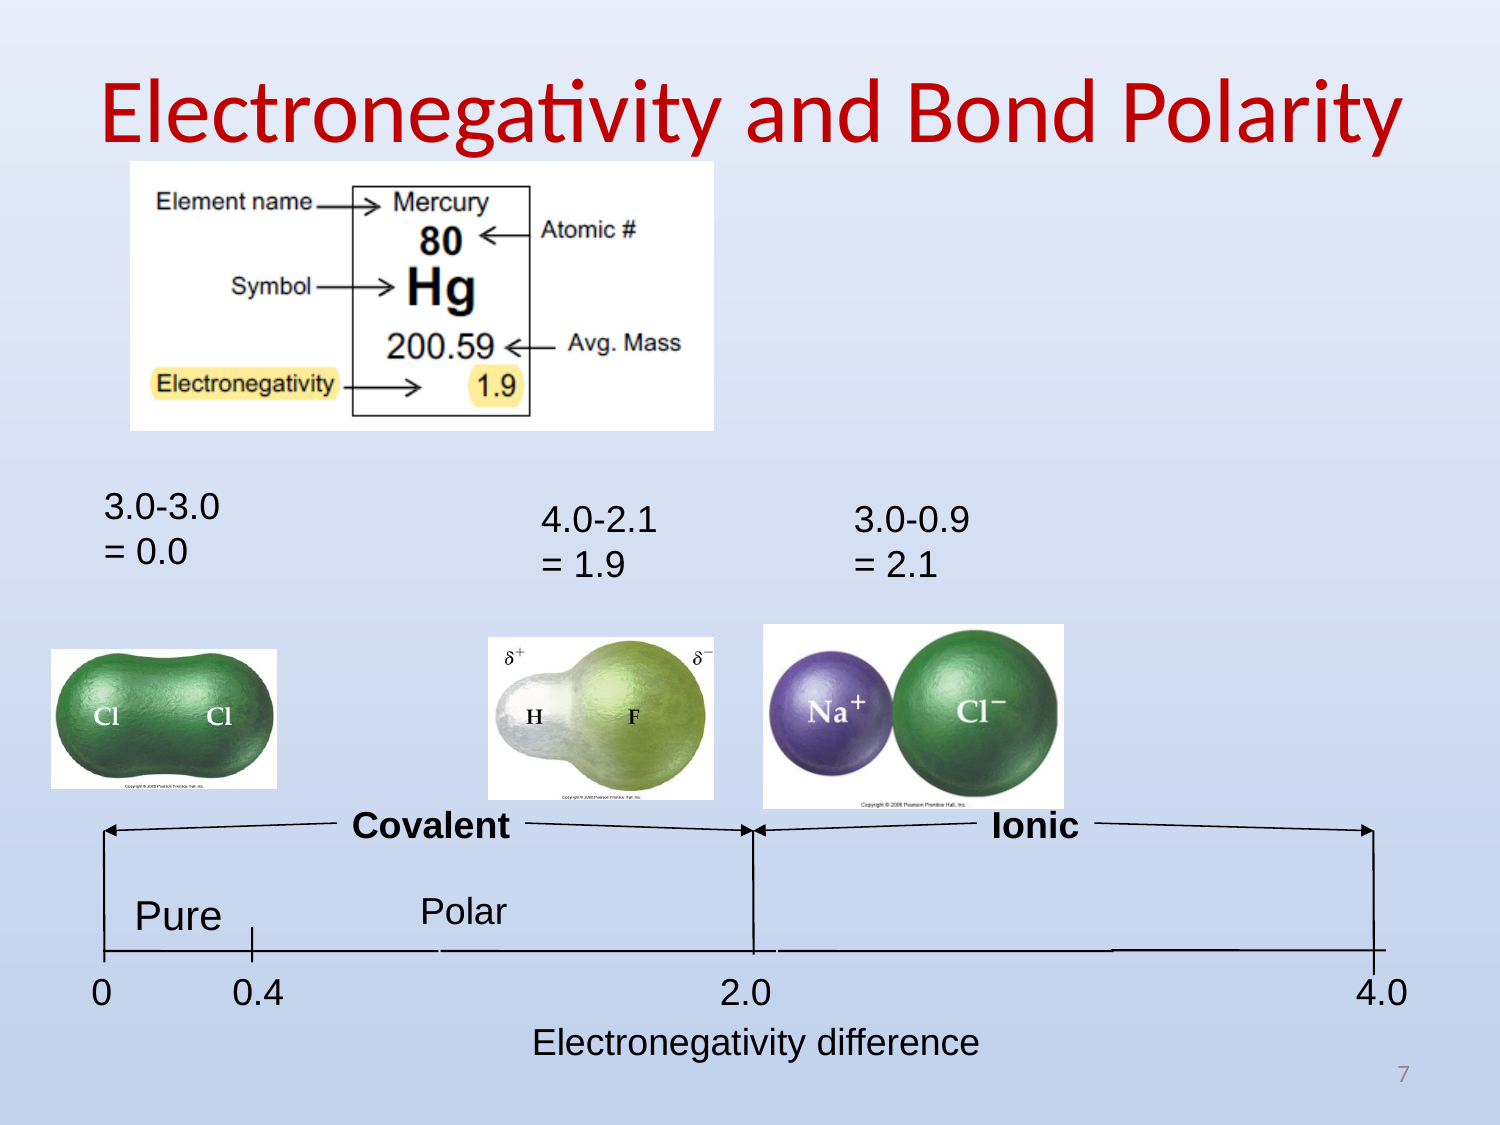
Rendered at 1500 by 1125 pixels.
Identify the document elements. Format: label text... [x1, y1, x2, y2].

picture [488, 637, 714, 801]
text_box 4.0-2.1 = 1.9 [526, 487, 673, 593]
text_box 3.0-0.9 = 2.1 [839, 487, 986, 593]
text_box Electronegativity difference [517, 1011, 996, 1071]
picture [50, 649, 277, 790]
text_box Pure [119, 887, 238, 948]
text_box Ionic [976, 793, 1095, 853]
picture [130, 161, 715, 431]
picture [763, 624, 1064, 809]
title Electronegativity and Bond Polarity [52, 13, 1454, 198]
text_box 0 [76, 961, 128, 1021]
text_box Covalent [337, 793, 526, 853]
slide_number 7 [1074, 1042, 1425, 1103]
text_box Polar [405, 879, 523, 940]
text_box 2.0 [704, 961, 787, 1011]
text_box 4.0 [1341, 960, 1423, 1020]
text_box 3.0-3.0 = 0.0 [89, 474, 236, 580]
text_box 0.4 [217, 961, 300, 1021]
